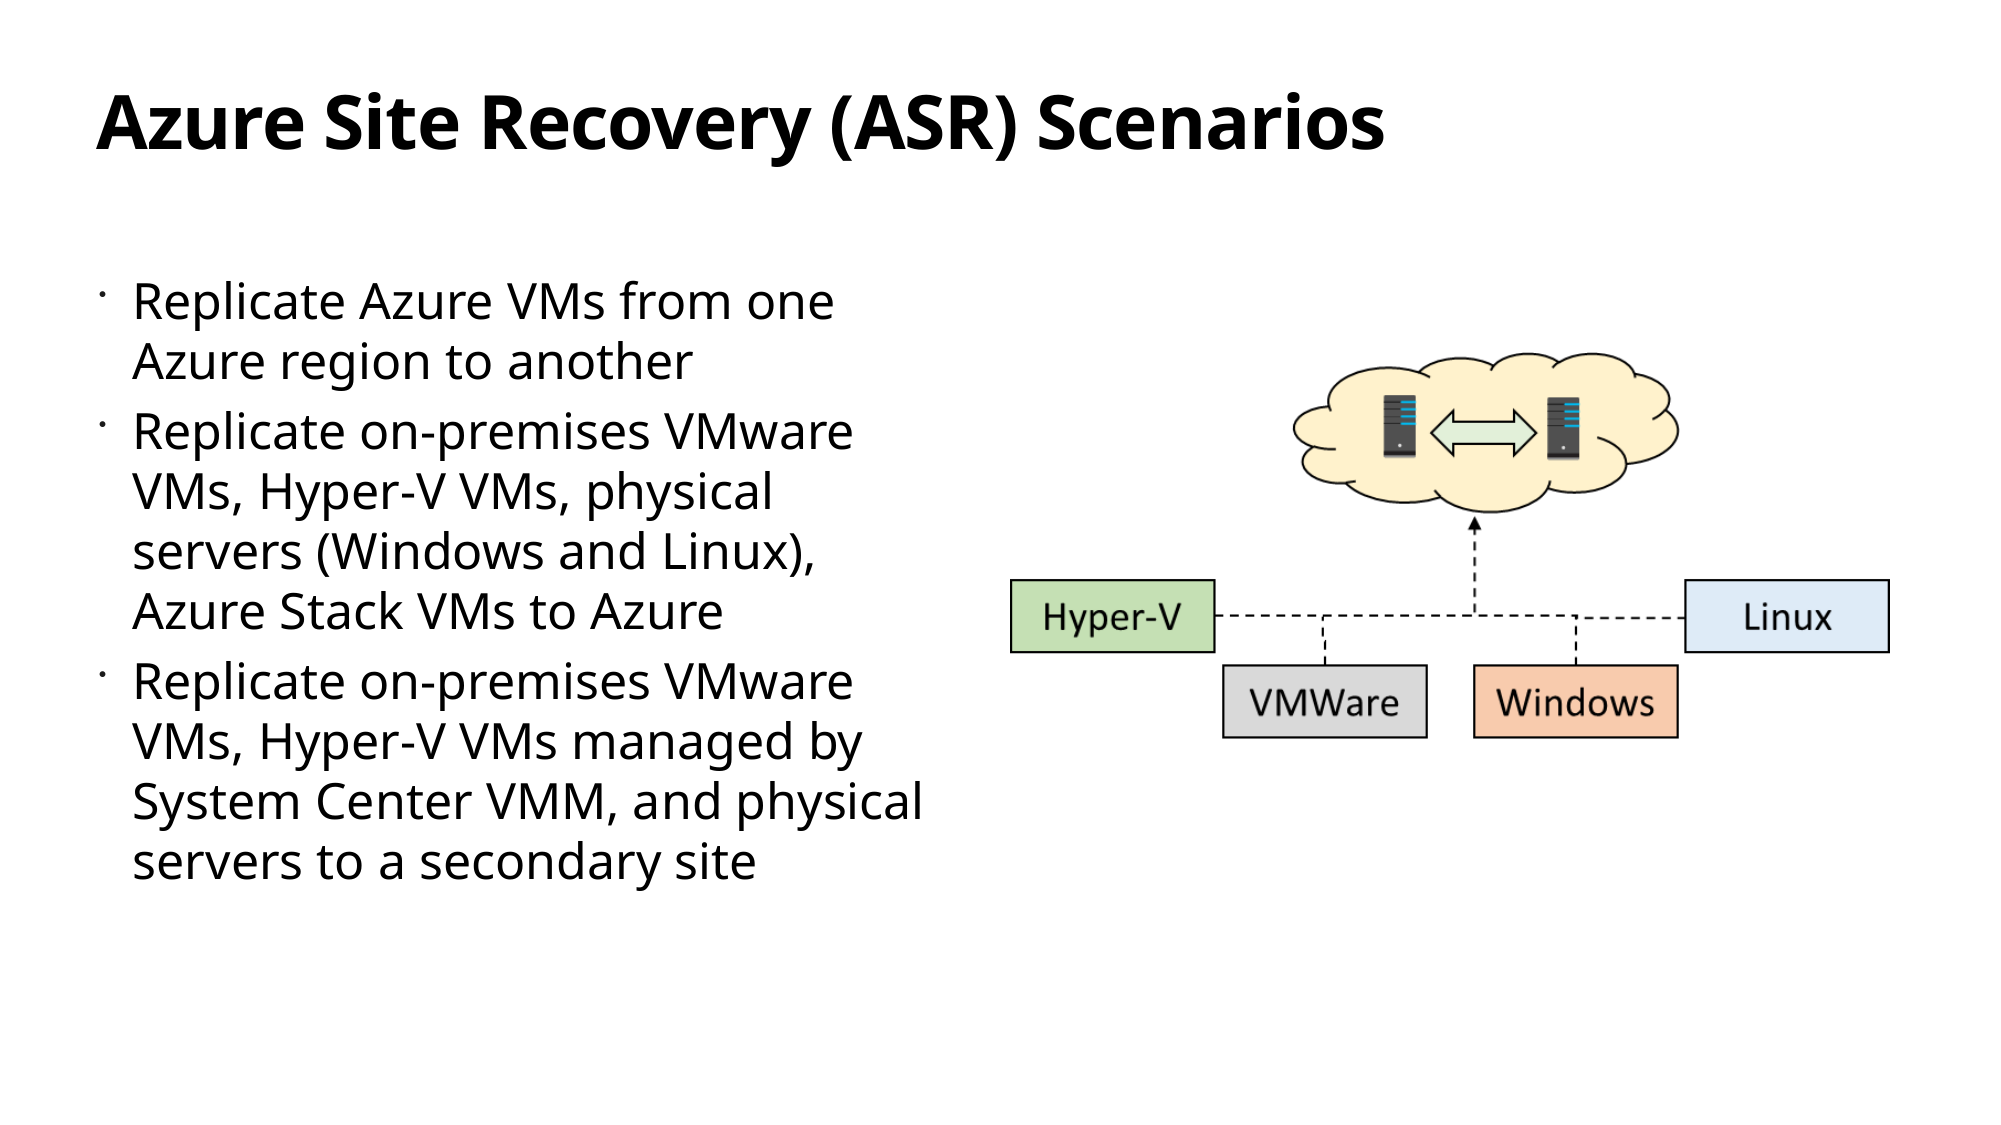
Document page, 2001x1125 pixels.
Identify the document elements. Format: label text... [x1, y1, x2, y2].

list Replicate Azure VMs from one Azure region to another Replicate on-premises VMware VMs, Hyper-V VMs, physical servers (Windows and Linux), Azure Stack VMs to Azure Replicate on-premises VMware VMs, Hyper-V VMs managed by System Center VMM, and physical servers to a secondary site [95, 269, 957, 900]
picture [1010, 352, 1891, 753]
title Azure Site Recovery (ASR) Scenarios [96, 75, 1904, 166]
